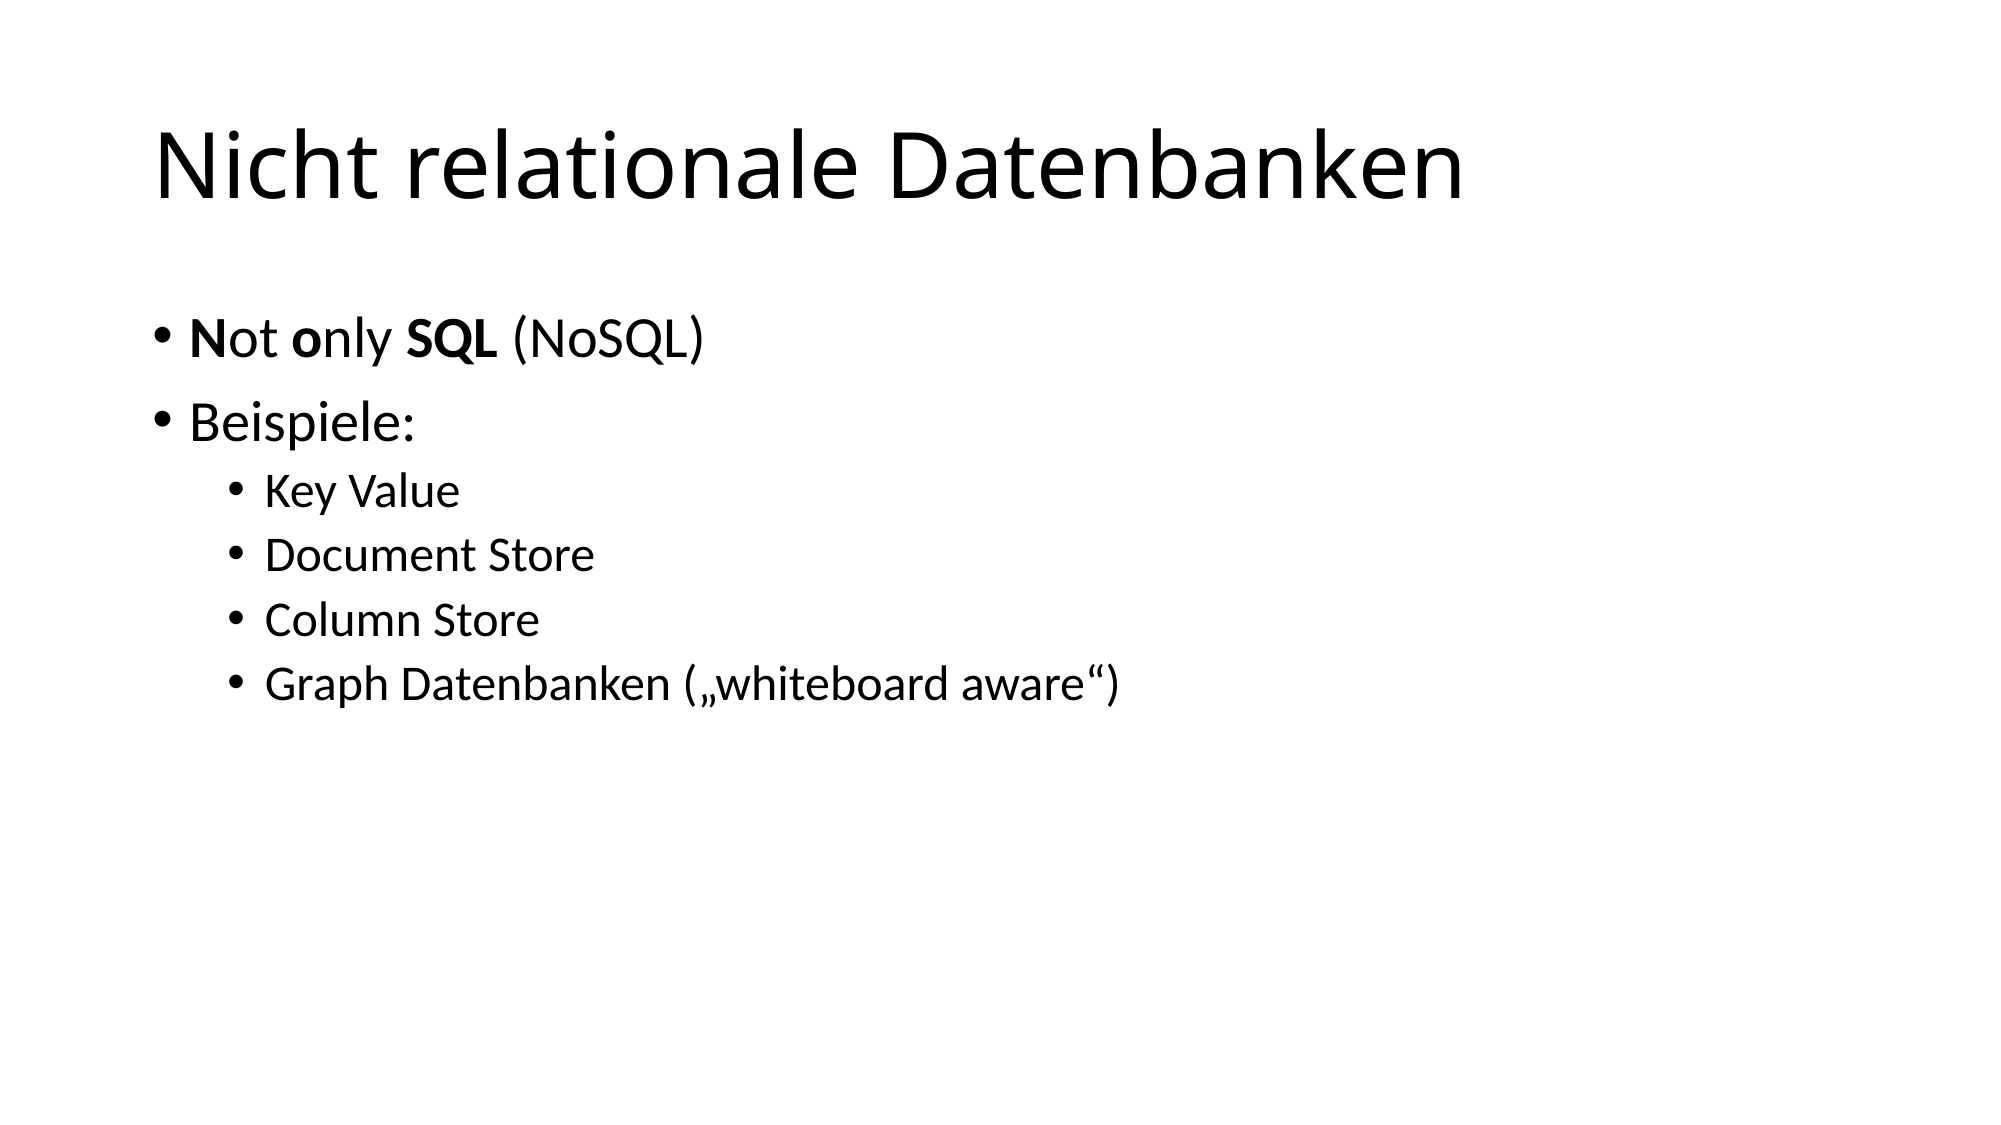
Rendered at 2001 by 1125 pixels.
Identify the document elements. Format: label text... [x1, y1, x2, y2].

list Not only SQL (NoSQL) Beispiele: Key Value Document Store Column Store Graph Datenbanken („whiteboard aware“) [137, 299, 1863, 1014]
title Nicht relationale Datenbanken [137, 59, 1863, 278]
